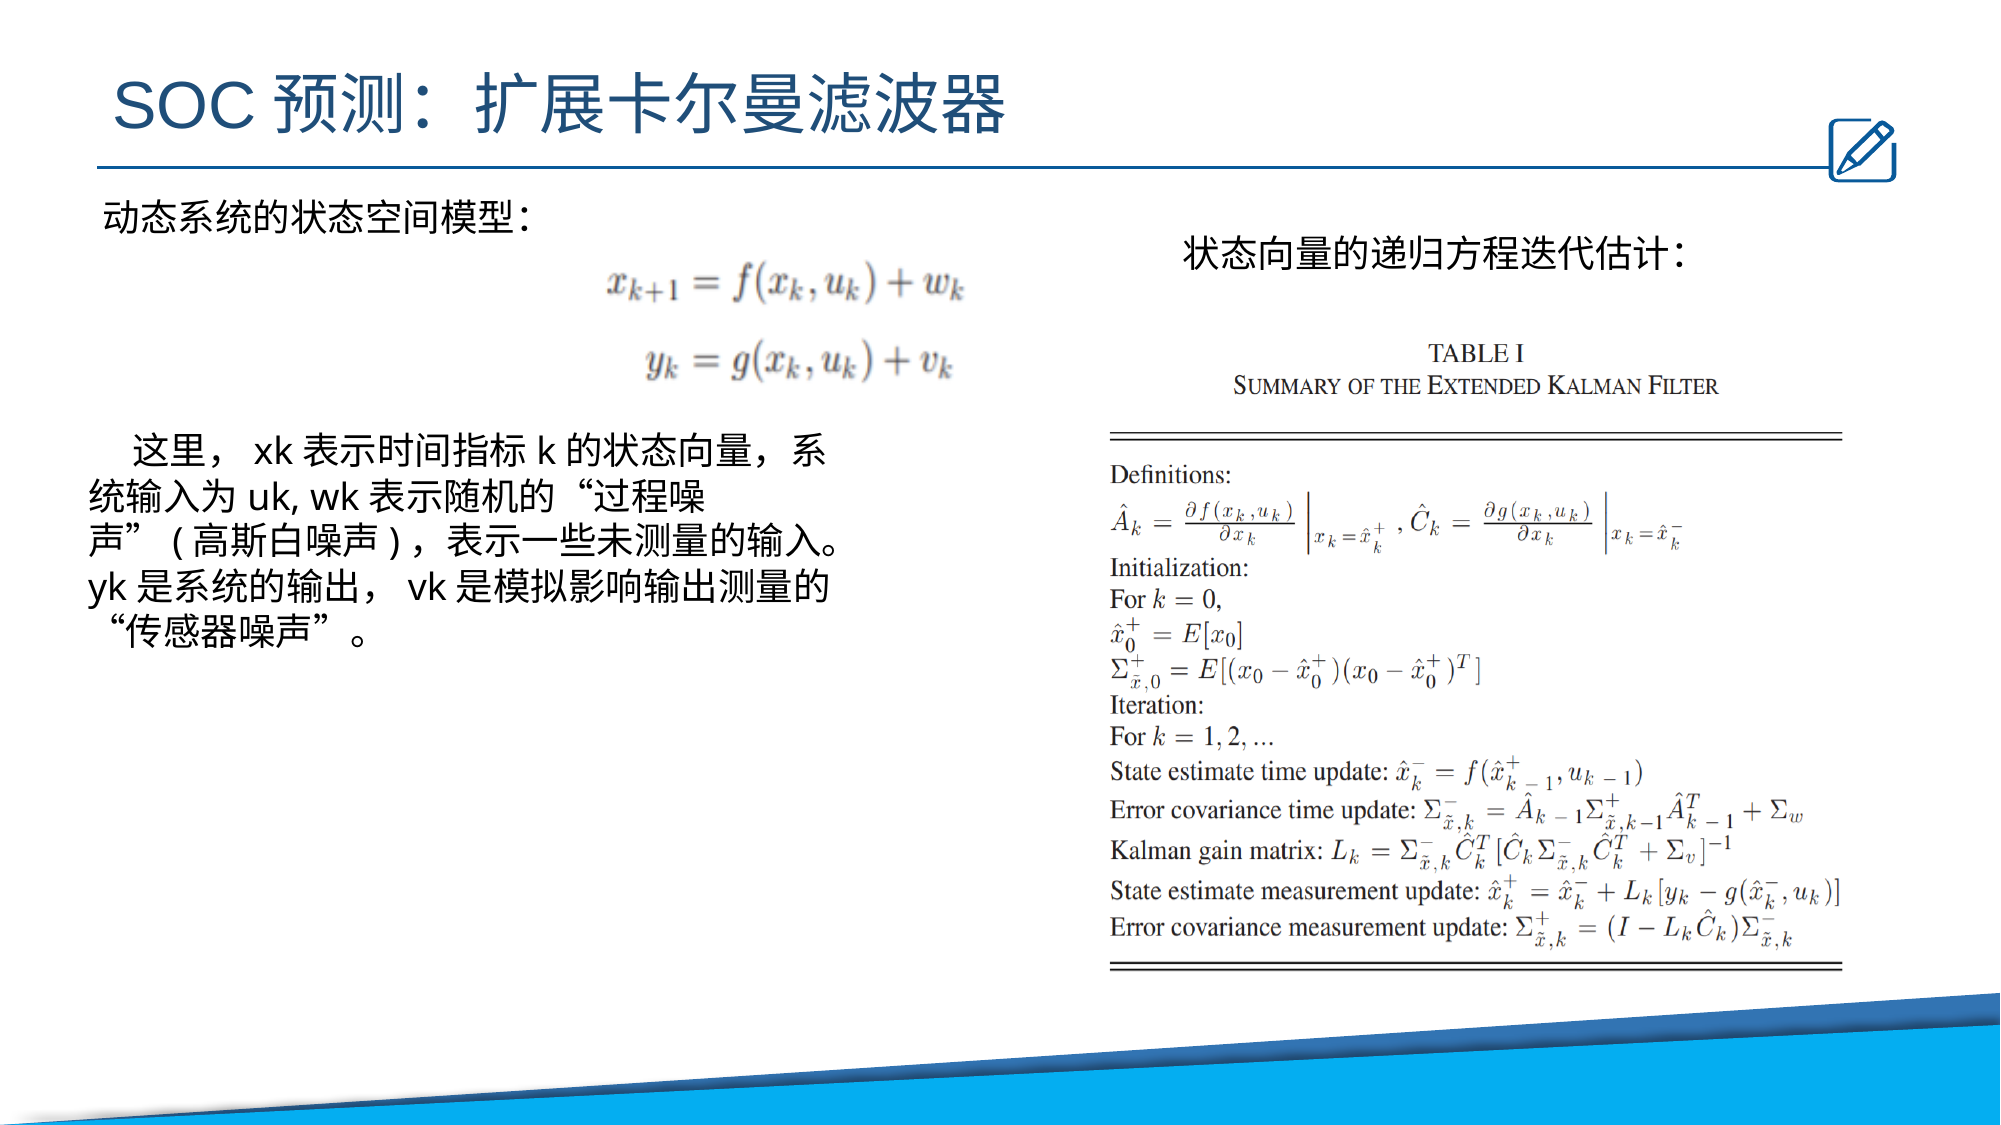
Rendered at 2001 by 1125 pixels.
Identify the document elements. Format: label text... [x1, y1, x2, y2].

text_box 状态向量的递归方程迭代估计： [1167, 223, 1723, 283]
text_box 这里，xk表示时间指标k的状态向量，系统输入为uk, wk表示随机的“过程噪声”(高斯白噪声)，表示一些未测量的输入。yk是系统的输出，vk是模拟影响输出测量的“传感器噪声”。 [73, 420, 846, 660]
text_box [1828, 118, 1897, 183]
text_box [0, 992, 2000, 1125]
text_box 动态系统的状态空间模型： [87, 186, 568, 246]
text_box SOC预测：扩展卡尔曼滤波器 [97, 54, 1165, 150]
picture [432, 238, 1873, 977]
